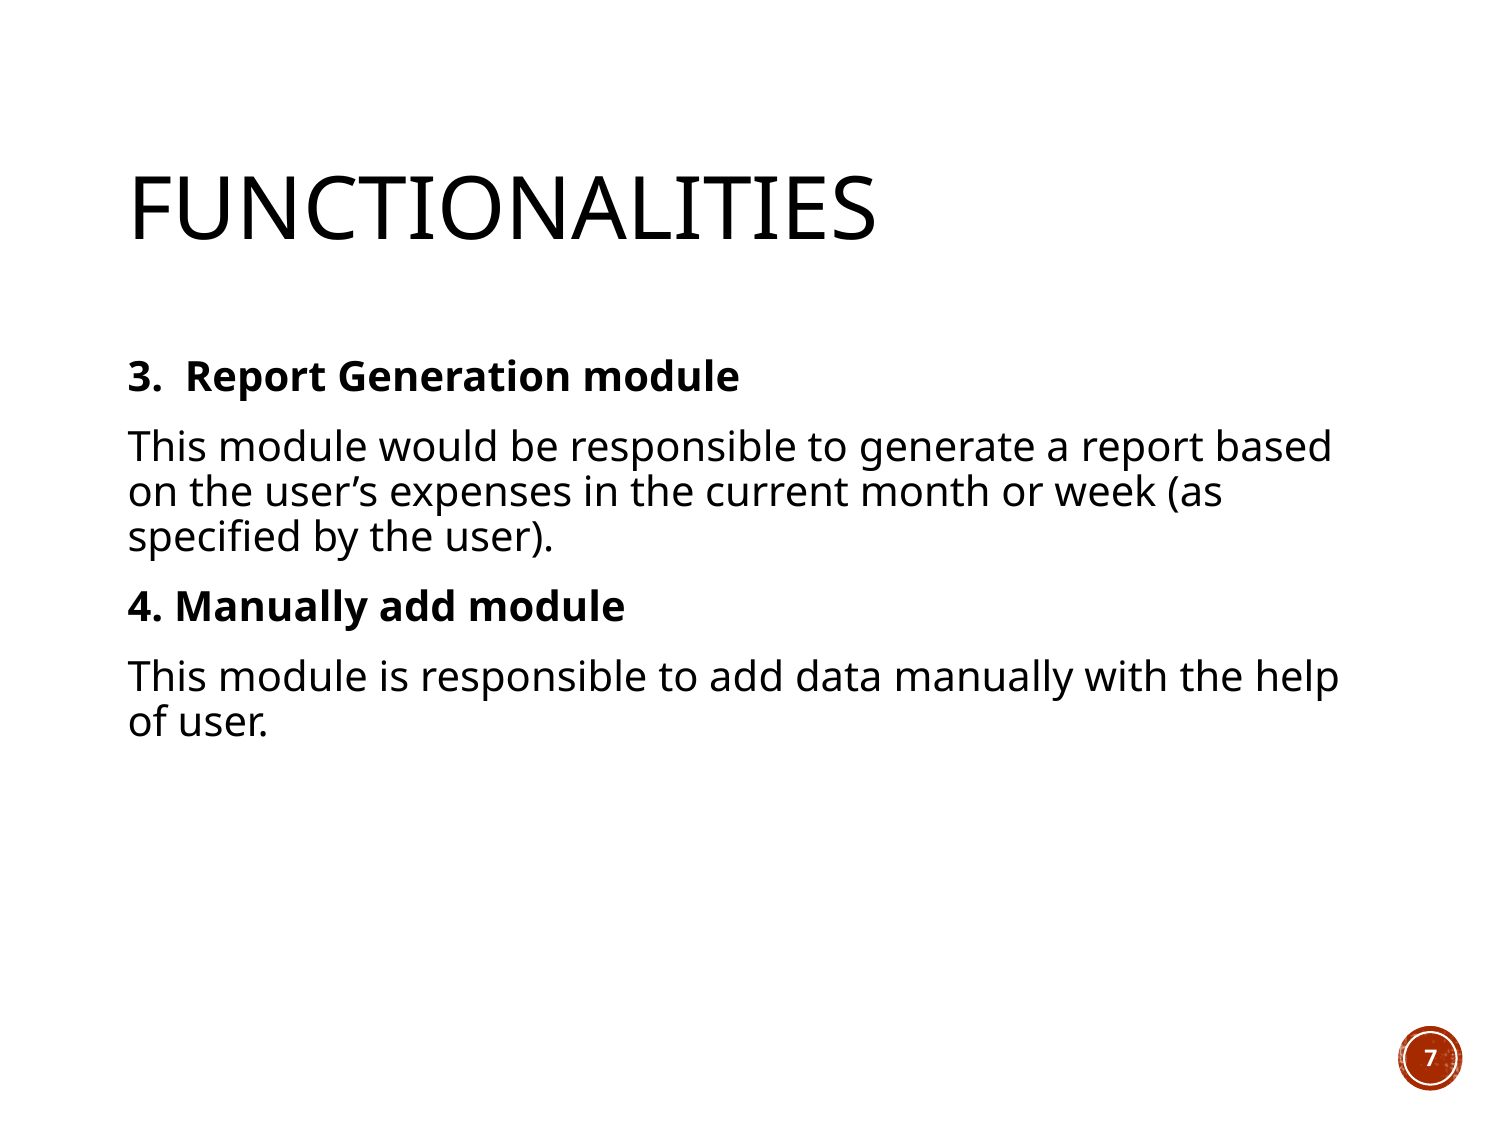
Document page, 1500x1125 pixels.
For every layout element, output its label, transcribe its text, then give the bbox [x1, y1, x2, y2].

title Functionalities [112, 79, 1388, 344]
slide_number 7 [1391, 1028, 1471, 1089]
list 3. Report Generation module This module would be responsible to generate a report based on the user’s expenses in the current month or week (as specified by the user). 4. Manually add module This module is responsible to add data manually with the help of user. [112, 348, 1388, 1013]
